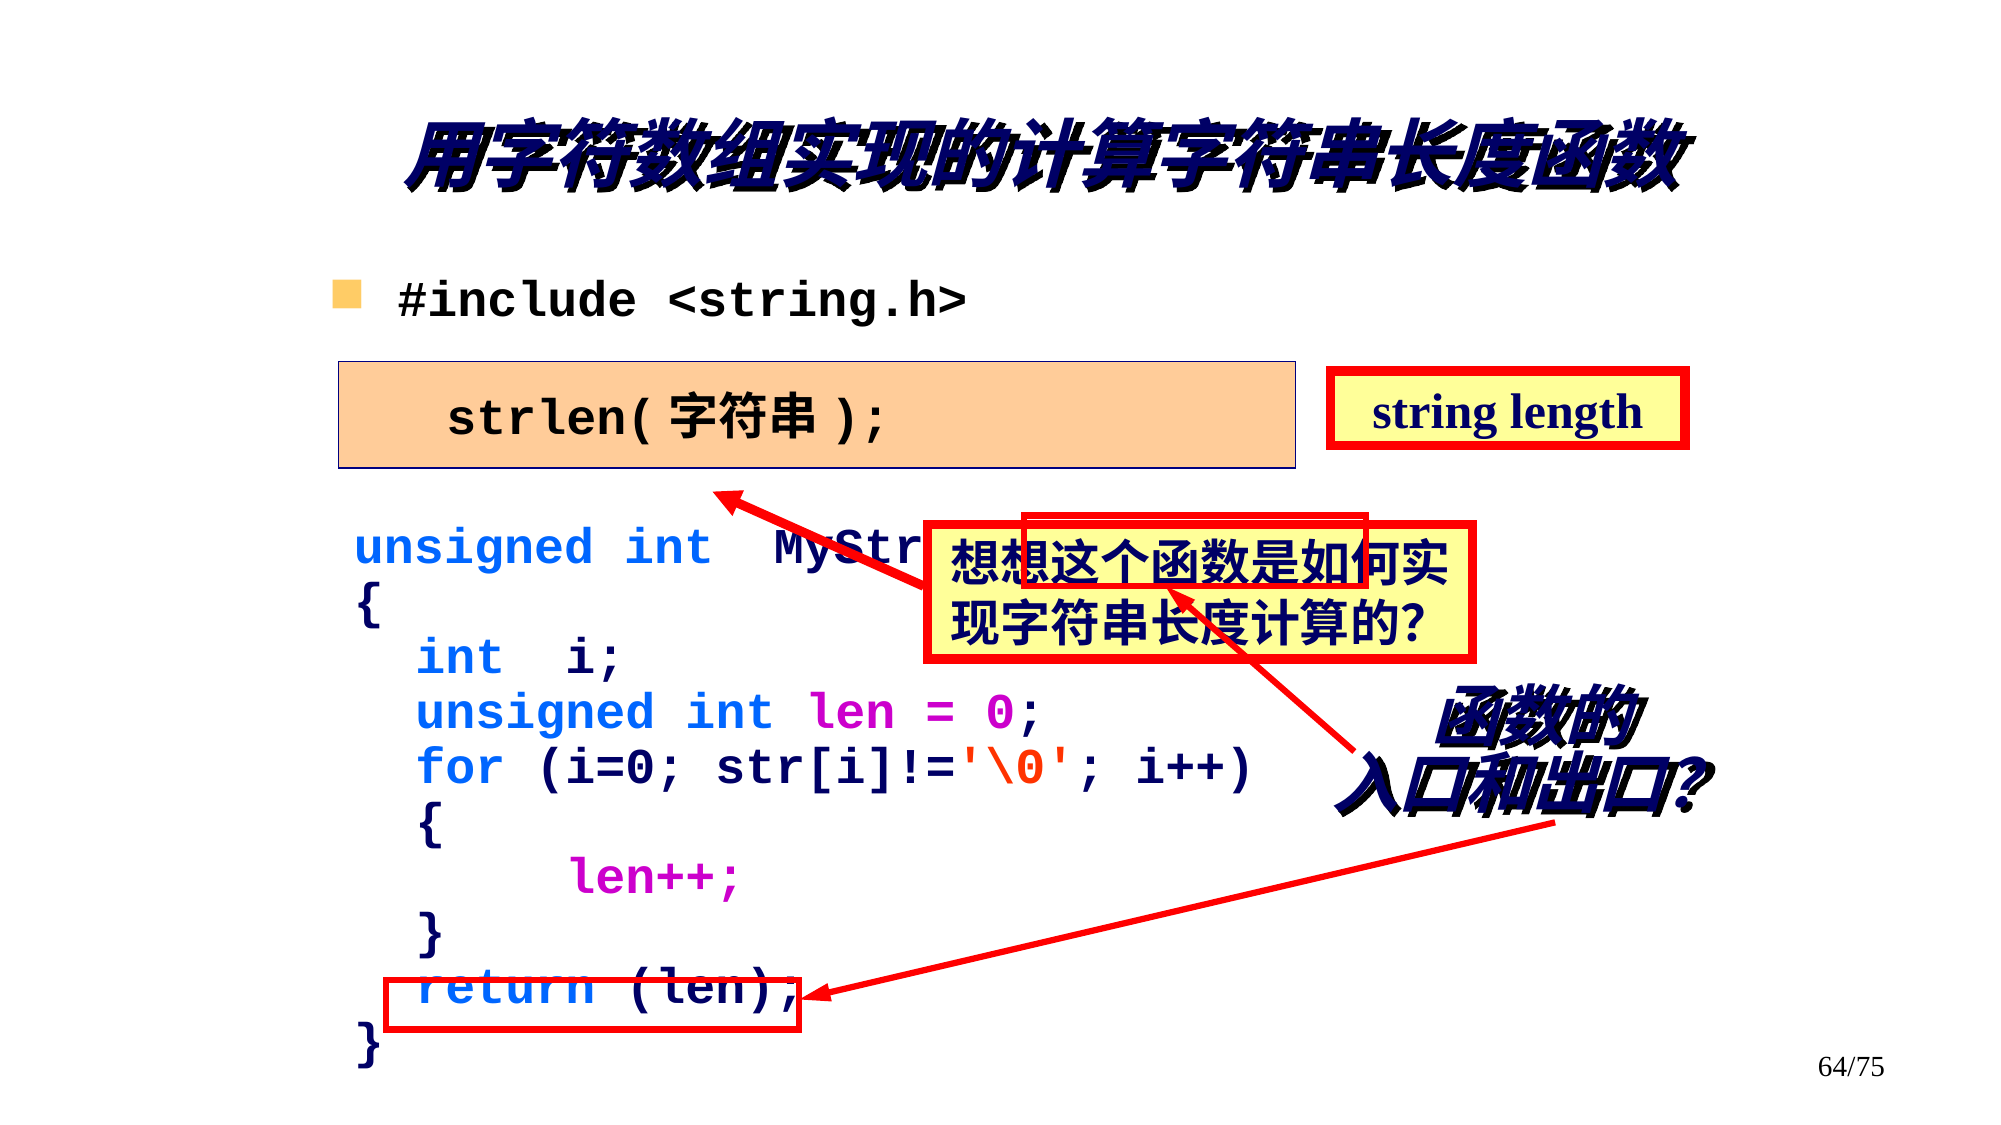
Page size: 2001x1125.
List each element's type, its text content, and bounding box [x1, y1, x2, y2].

text_box [385, 979, 800, 1030]
text_box #include <string.h> [320, 255, 1709, 350]
title 用字符数组实现的计算字符串长度函数 [382, 89, 1698, 229]
text_box [799, 822, 1556, 1001]
text_box 函数的 入口和出口？ [1295, 684, 1768, 823]
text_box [712, 491, 1473, 661]
text_box strlen(字符串); [338, 361, 1296, 468]
list unsigned int MyStrlen(char str[]) { int i; unsigned int len = 0; for (i=0; str[i]!='\0'; i++) { len++; } return (len); } [338, 519, 1580, 1107]
text_box string length [1330, 371, 1686, 446]
